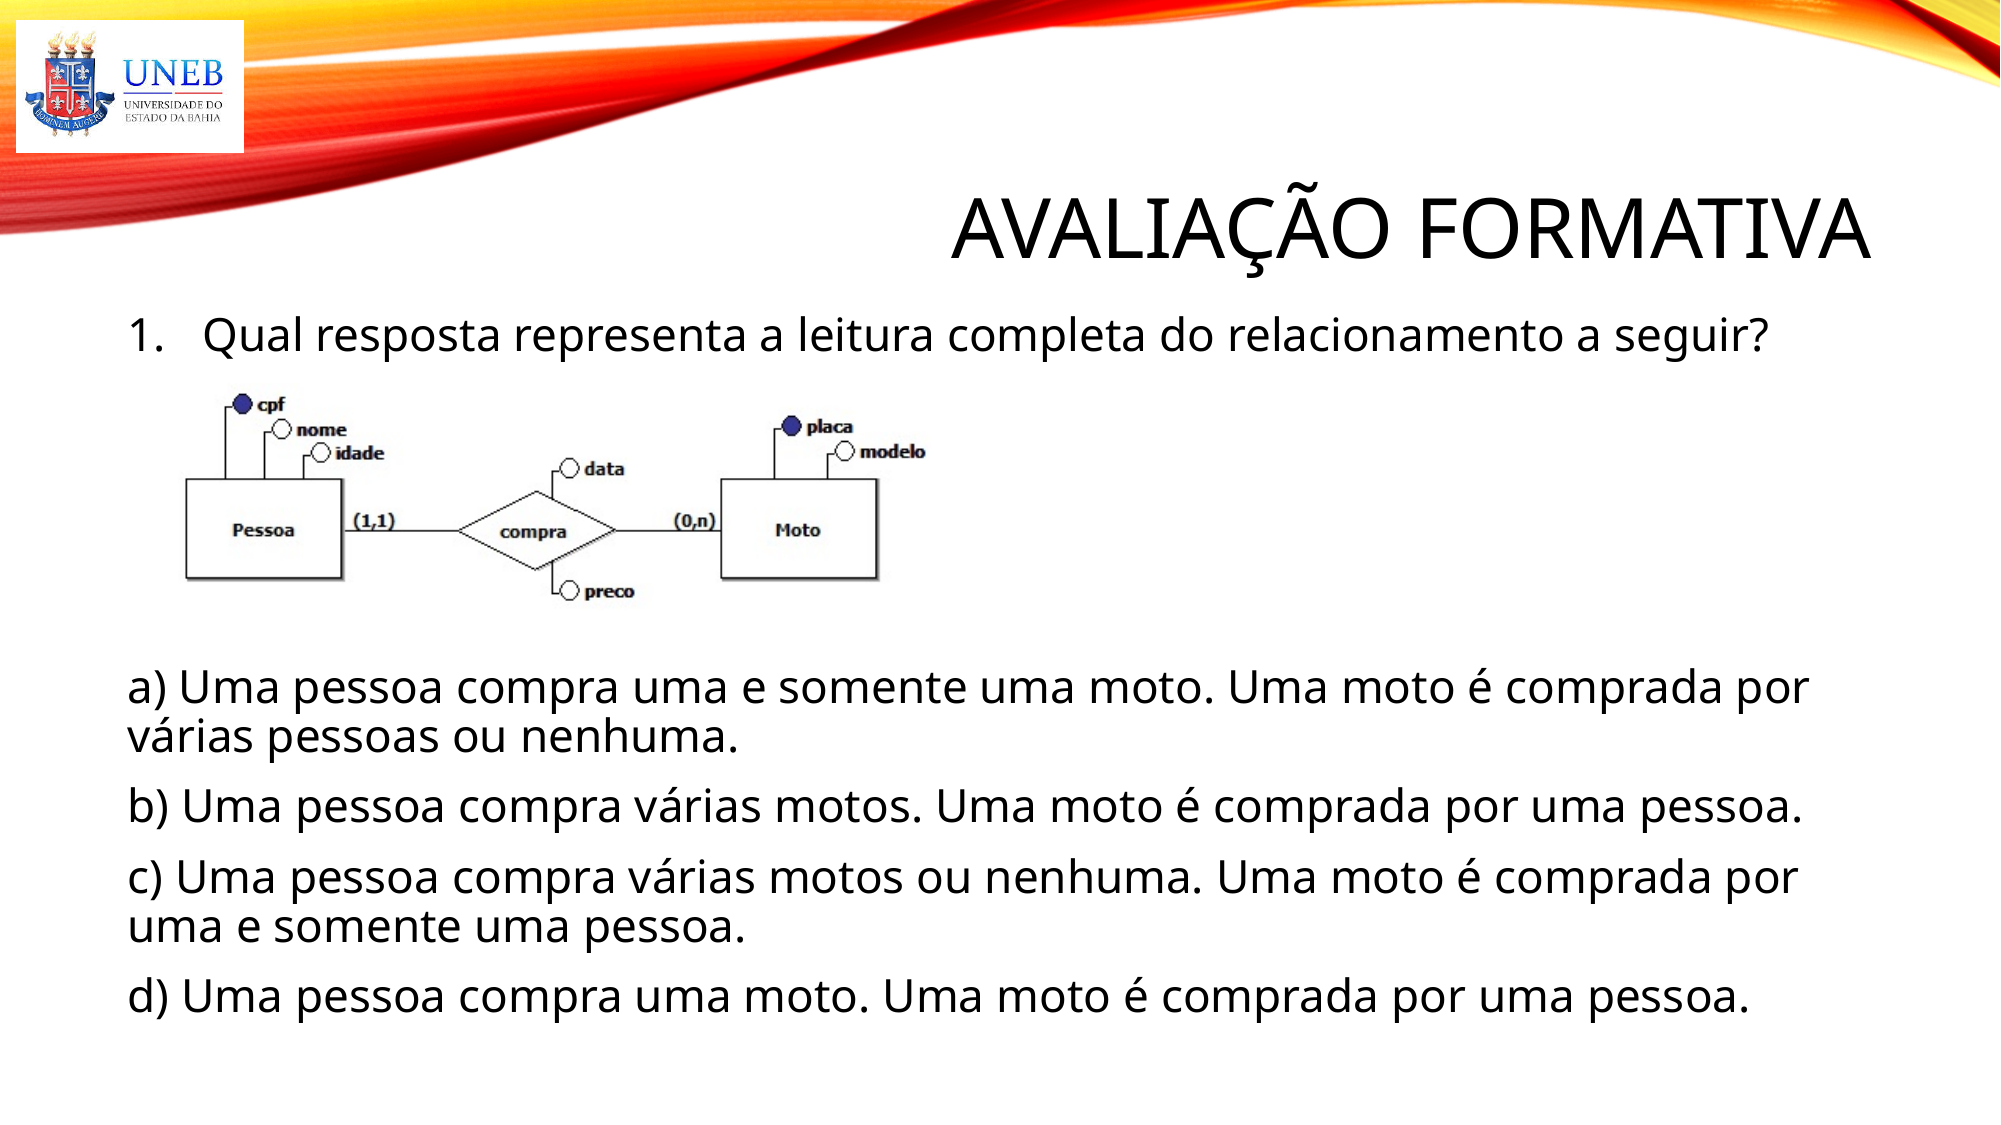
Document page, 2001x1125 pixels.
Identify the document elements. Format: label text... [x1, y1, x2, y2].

title Avaliação formativa [474, 125, 1888, 304]
picture [178, 383, 935, 616]
list Qual resposta representa a leitura completa do relacionamento a seguir? a) Uma pessoa compra uma e somente uma moto. Uma moto é comprada por várias pessoas ou nenhuma. b) Uma pessoa compra várias motos. Uma moto é comprada por uma pessoa. c) Uma pessoa compra várias motos ou nenhuma. Uma moto é comprada por uma e somente uma pessoa. d) Uma pessoa compra uma moto. Uma moto é comprada por uma pessoa. [112, 304, 1888, 1085]
picture [0, 0, 2000, 237]
